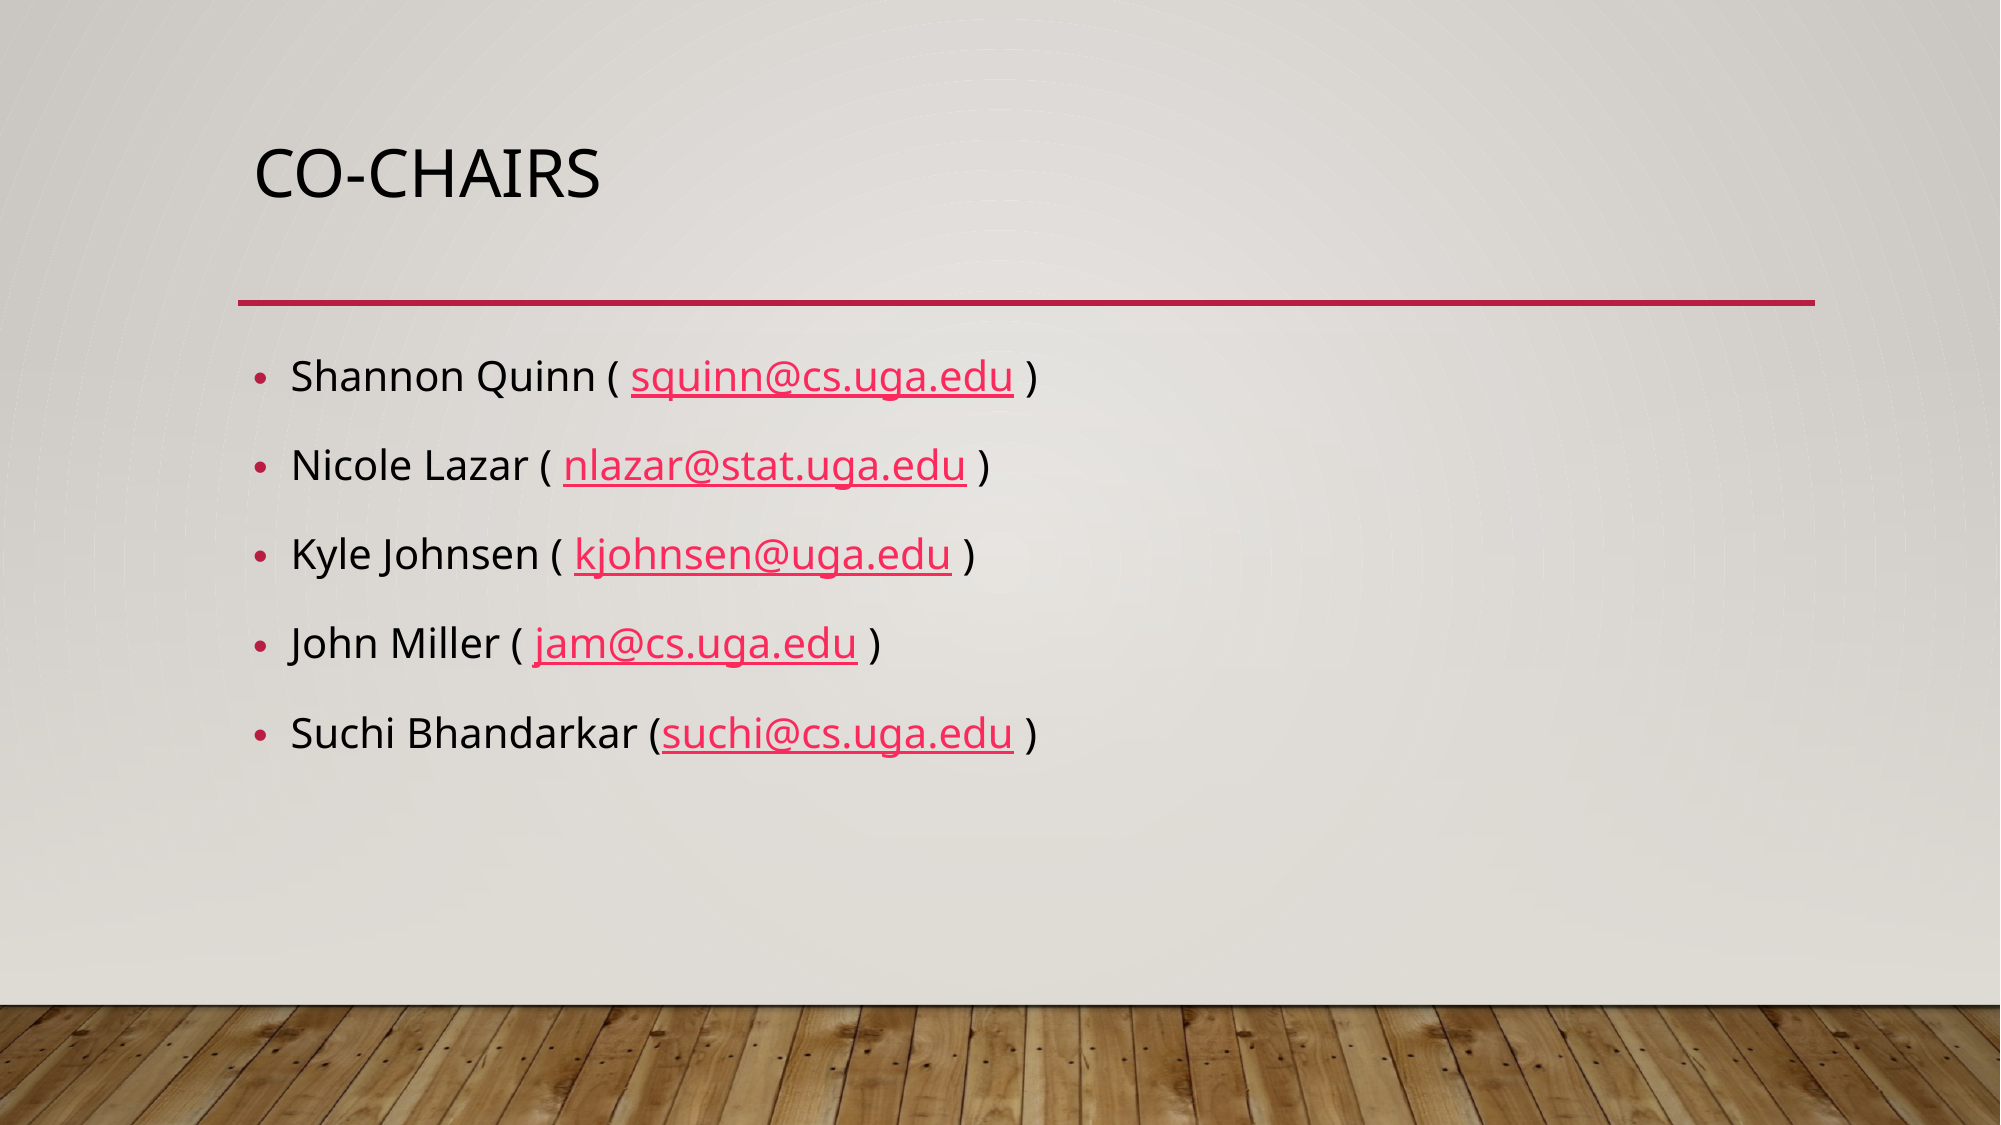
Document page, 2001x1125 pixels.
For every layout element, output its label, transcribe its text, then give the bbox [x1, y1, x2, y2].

title Co-chairs [238, 131, 1814, 305]
list Shannon Quinn ( squinn@cs.uga.edu ) Nicole Lazar ( nlazar@stat.uga.edu ) Kyle Johnsen ( kjohnsen@uga.edu ) John Miller ( jam@cs.uga.edu ) Suchi Bhandarkar (suchi@cs.uga.edu ) [238, 330, 1814, 897]
picture [0, 1005, 2000, 1125]
